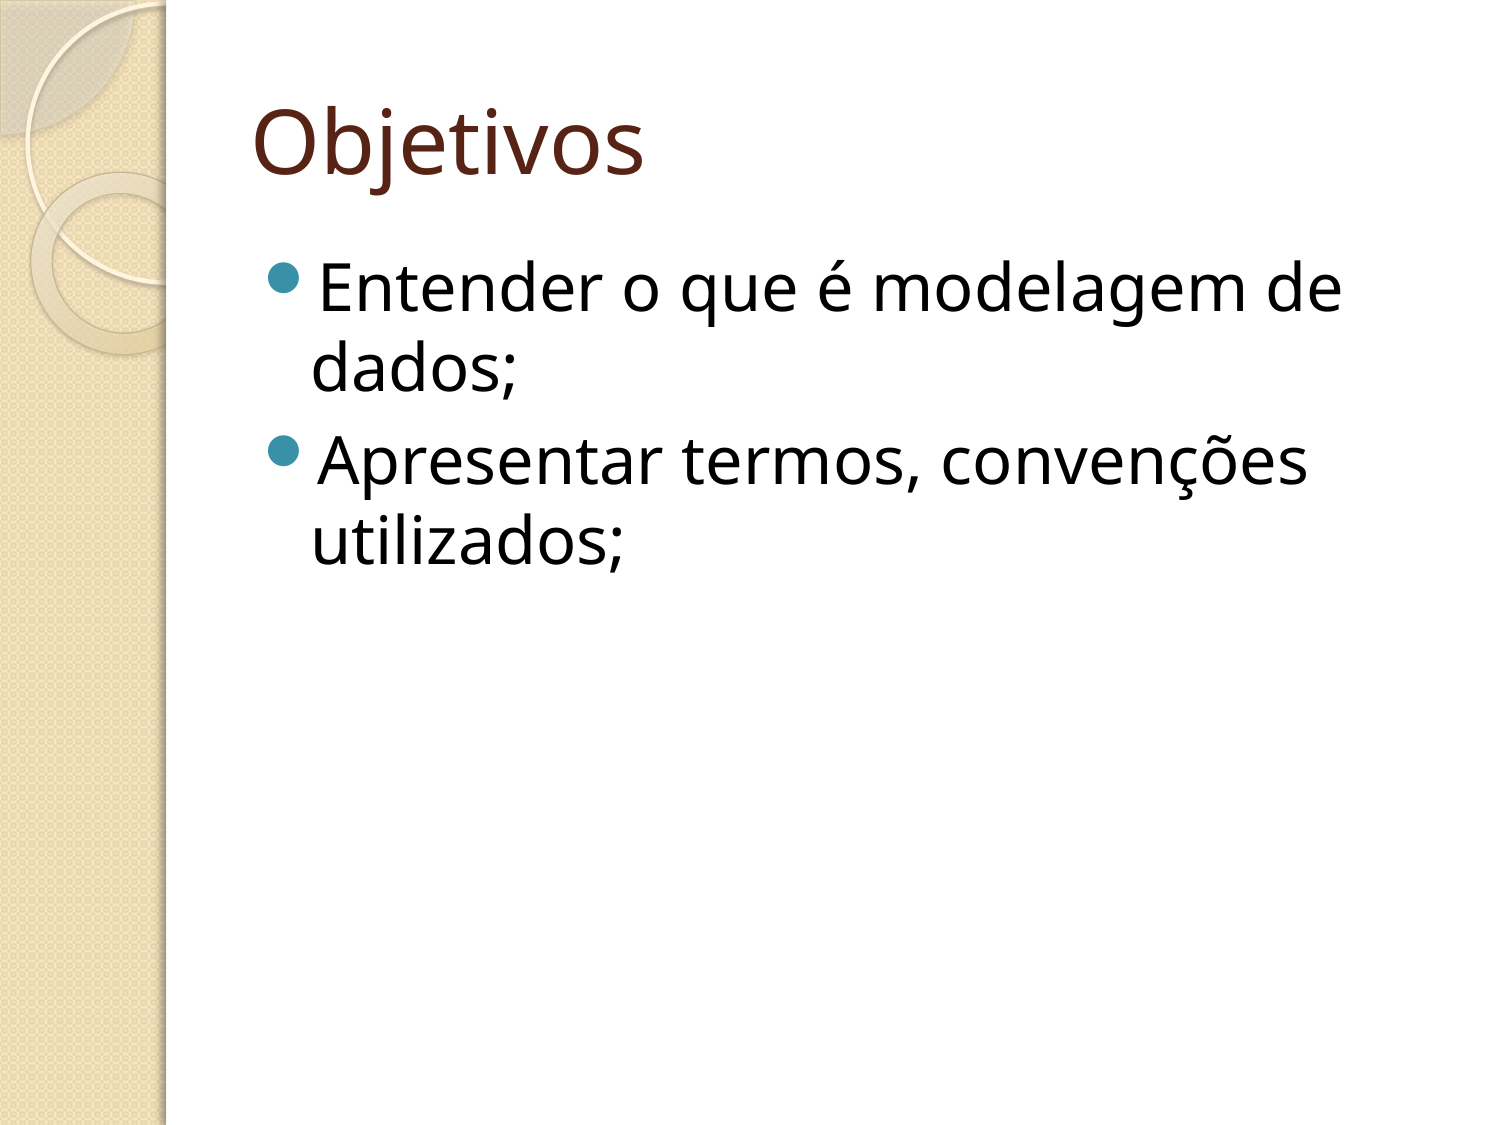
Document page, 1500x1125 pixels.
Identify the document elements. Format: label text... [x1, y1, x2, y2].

title Objetivos [235, 45, 1466, 233]
list Entender o que é modelagem de dados; Apresentar termos, convenções utilizados; [235, 237, 1466, 1025]
